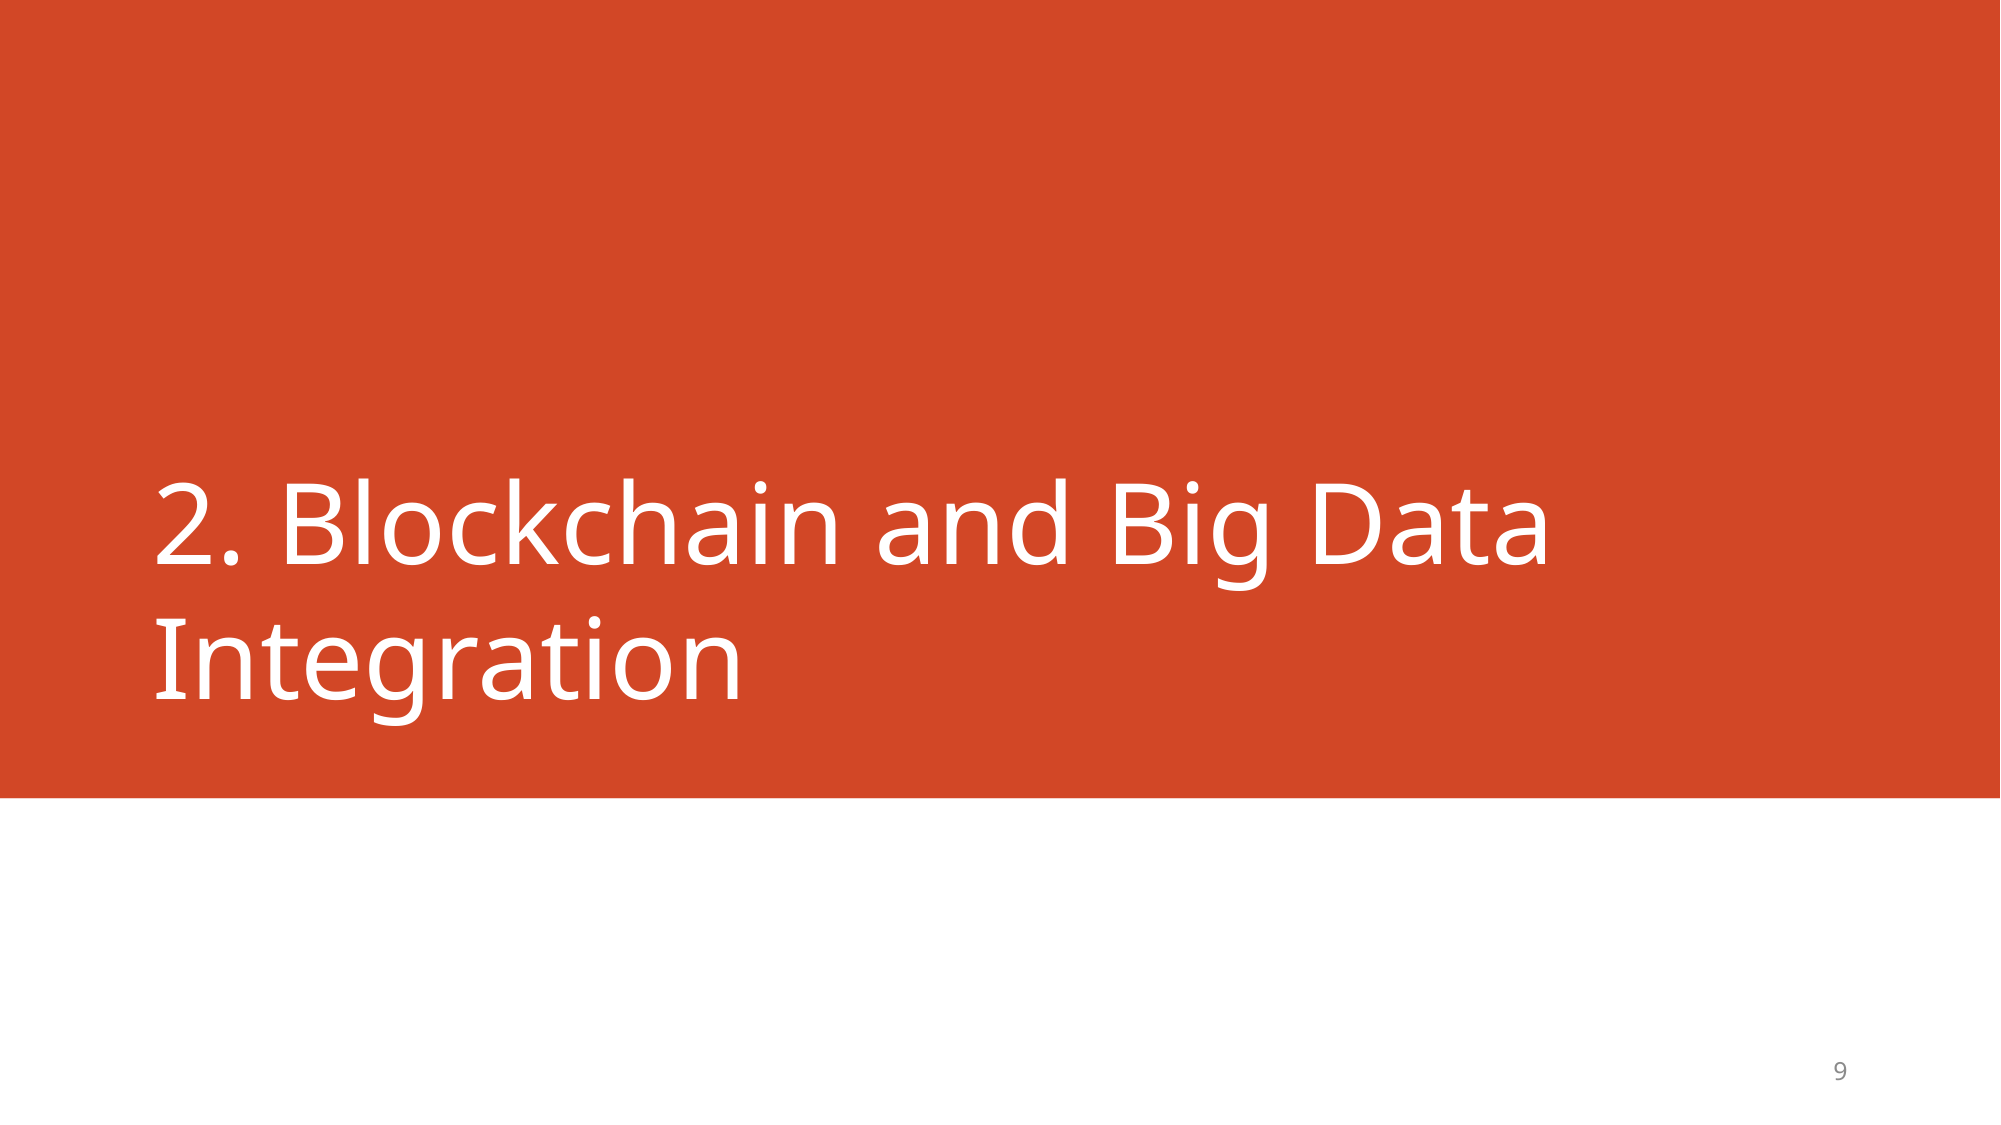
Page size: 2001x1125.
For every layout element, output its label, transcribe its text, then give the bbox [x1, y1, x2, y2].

title 2. Blockchain and Big Data Integration [137, 338, 1863, 730]
slide_number 9 [1325, 1042, 1863, 1103]
